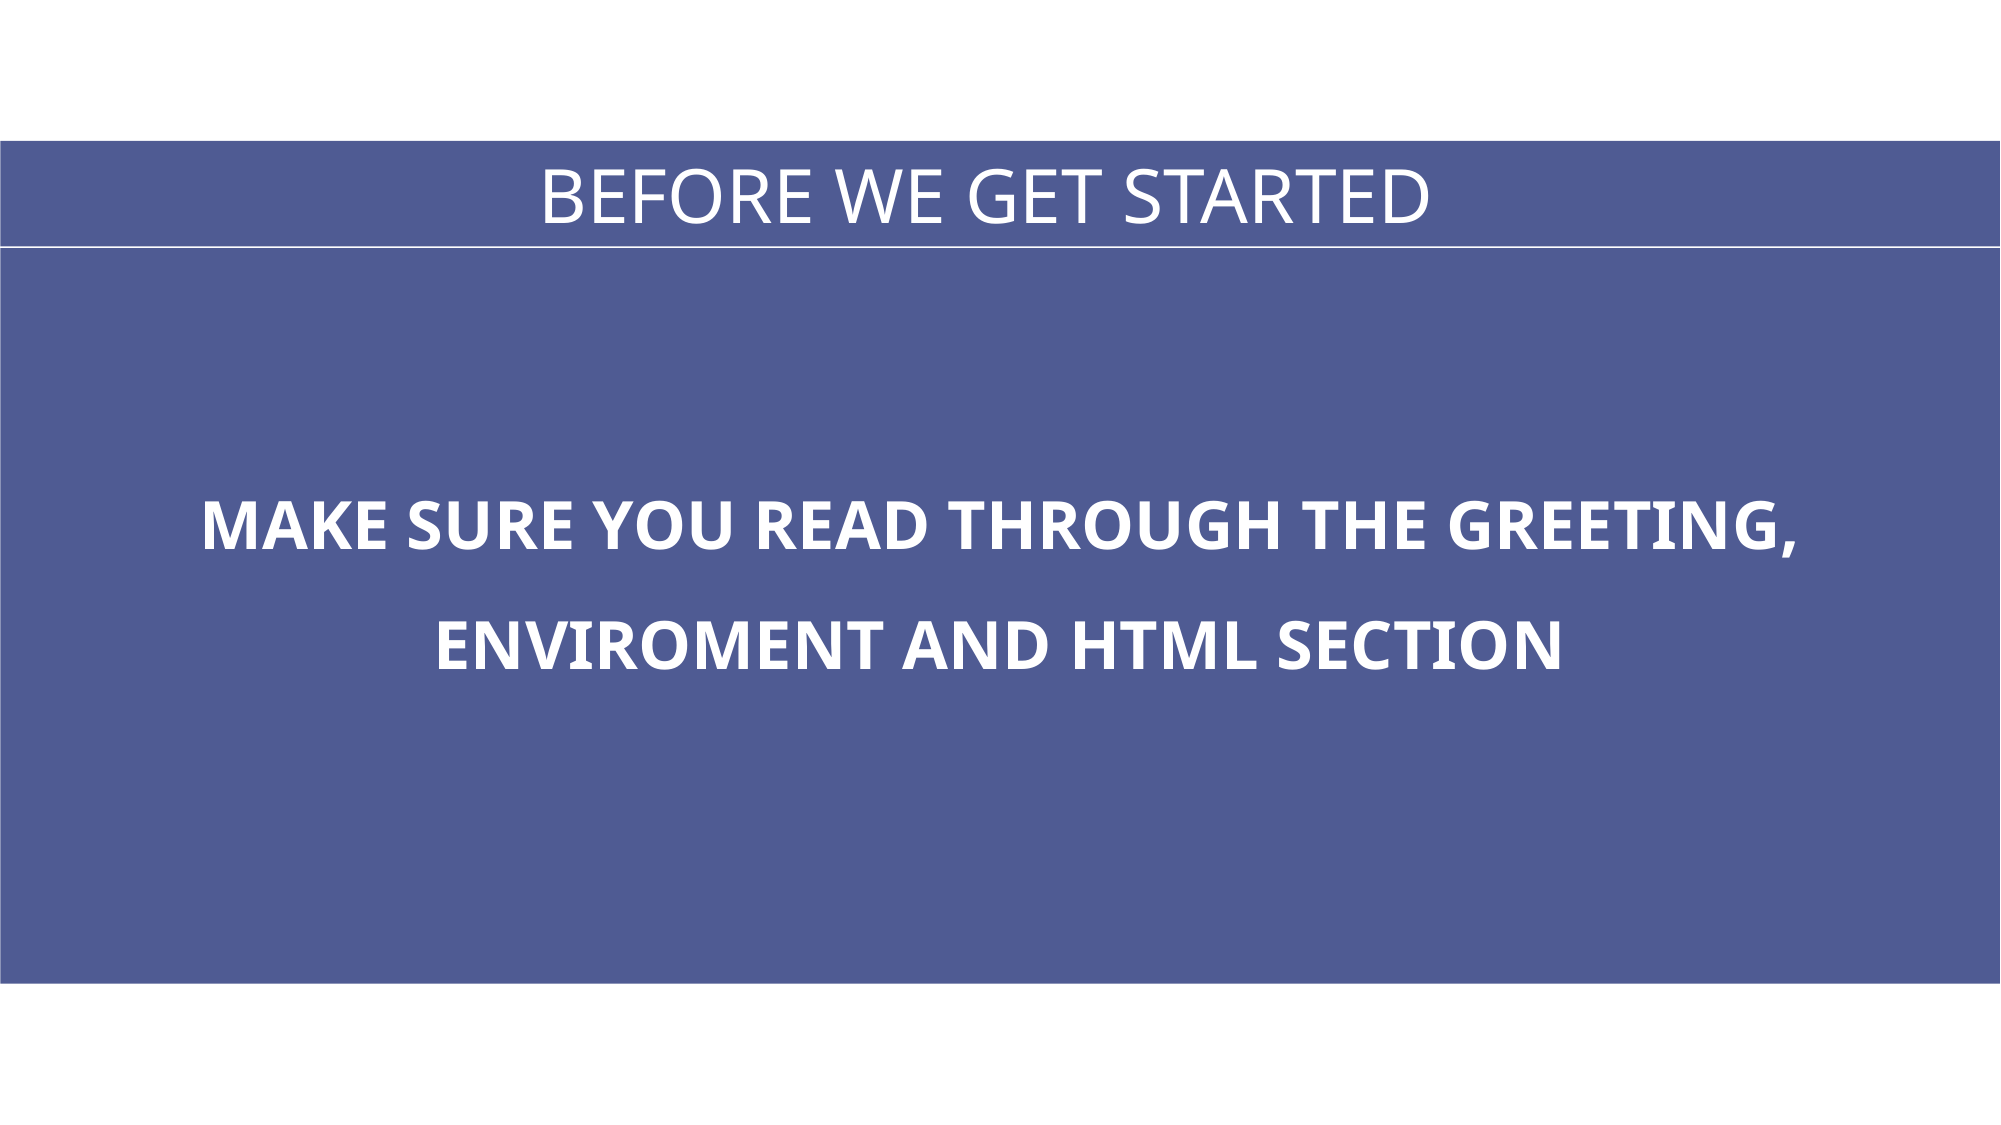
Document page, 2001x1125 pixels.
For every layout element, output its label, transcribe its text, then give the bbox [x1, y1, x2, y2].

text_box BEFORE WE GET STARTED [523, 140, 1476, 246]
text_box [0, 870, 2000, 986]
text_box [0, 248, 2000, 254]
text_box MAKE SURE YOU READ THROUGH THE GREETING, ENVIROMENT AND HTML SECTION [0, 254, 2000, 870]
text_box [0, 139, 2000, 246]
